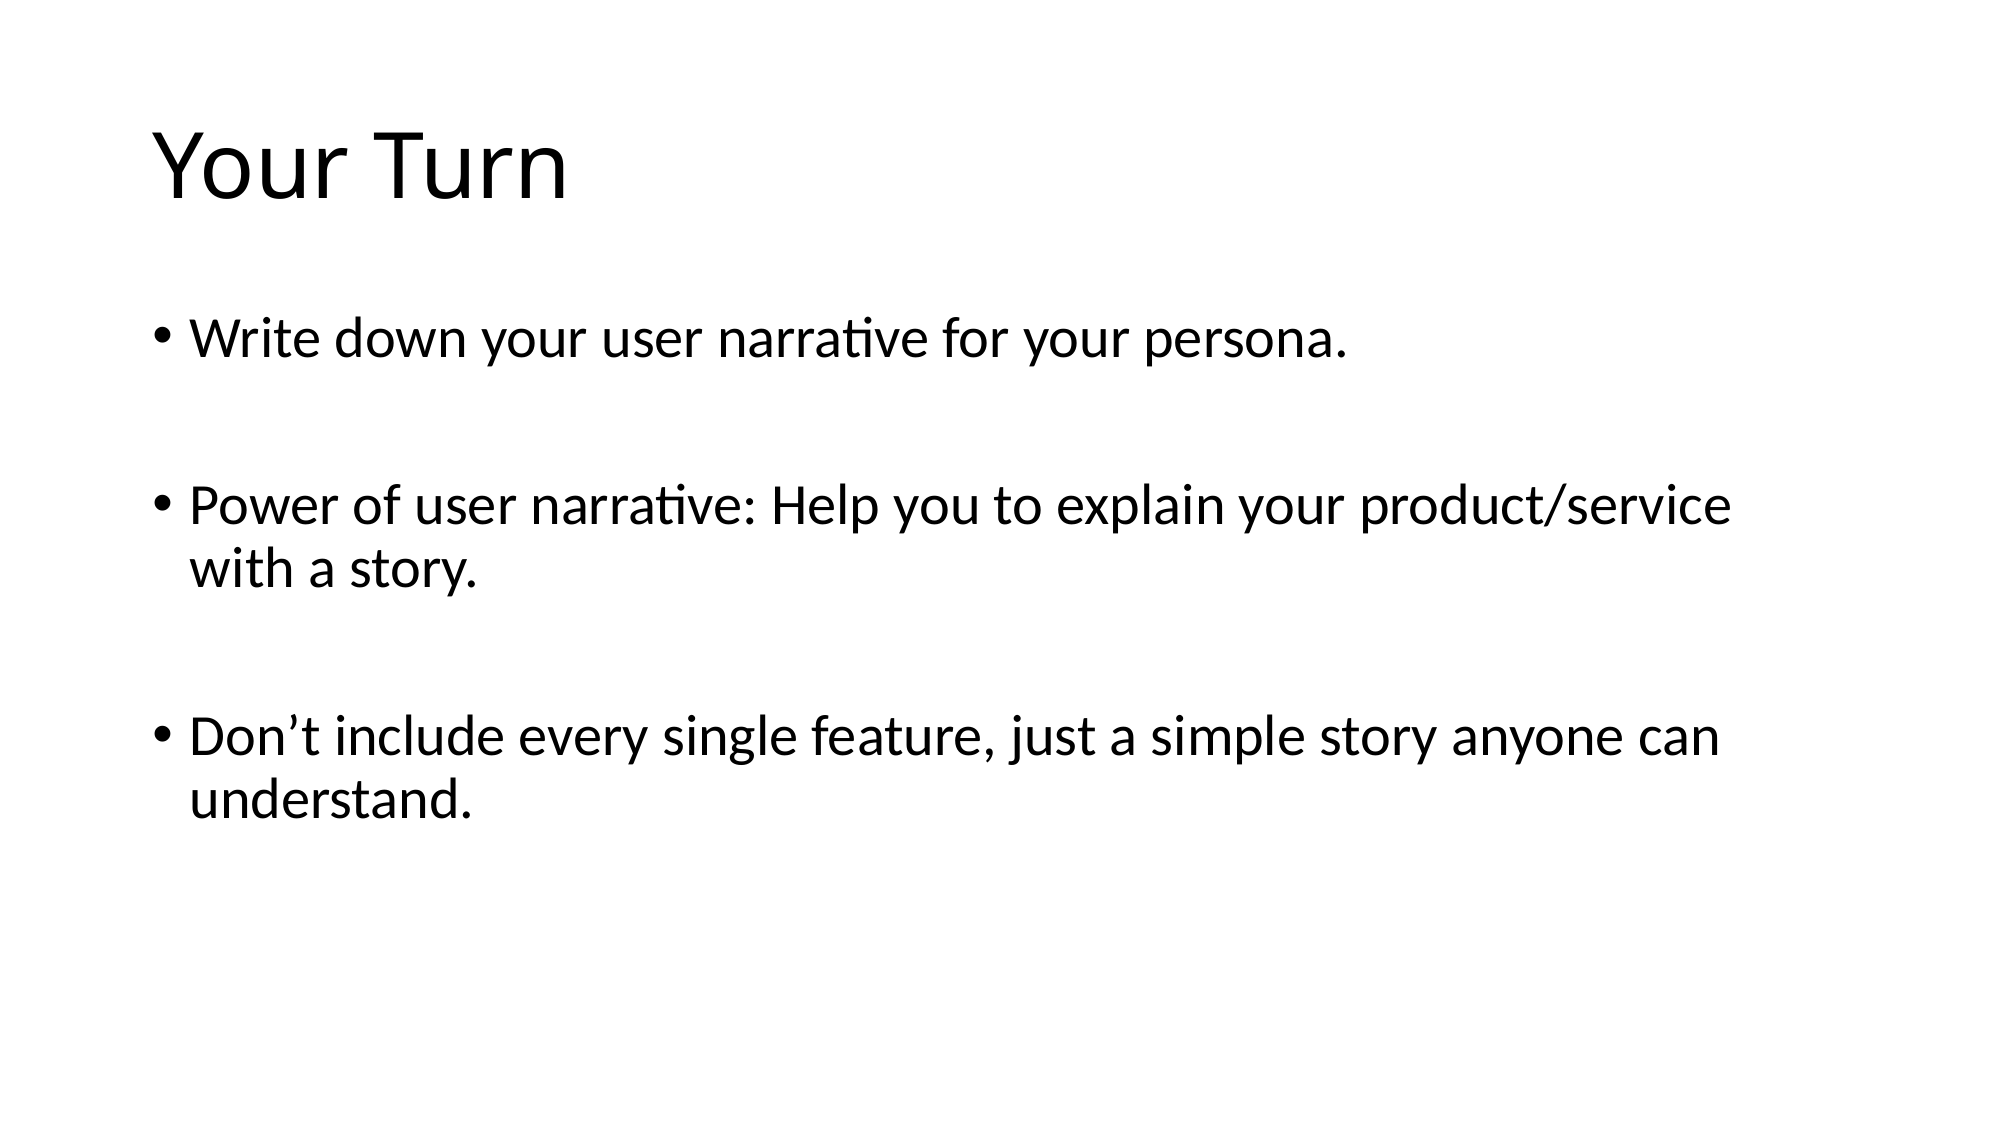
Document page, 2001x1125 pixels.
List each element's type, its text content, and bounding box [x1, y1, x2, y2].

list Write down your user narrative for your persona. Power of user narrative: Help you to explain your product/service with a story. Don’t include every single feature, just a simple story anyone can understand. [137, 299, 1863, 1014]
title Your Turn [137, 59, 1863, 278]
